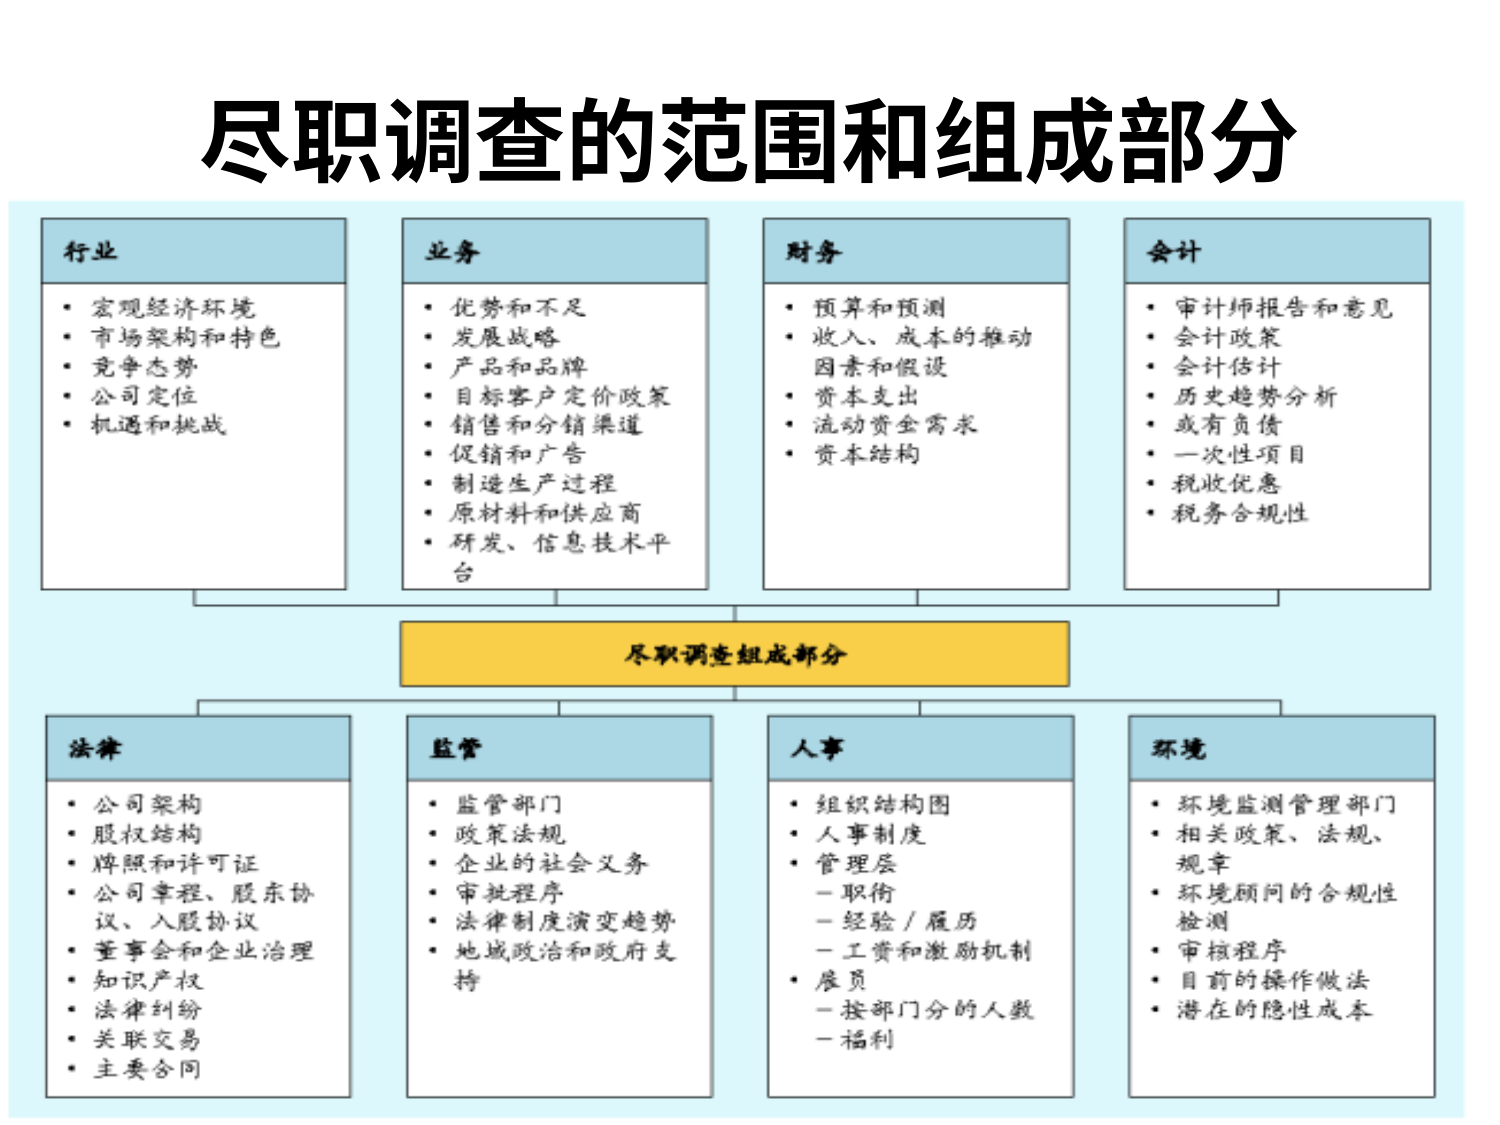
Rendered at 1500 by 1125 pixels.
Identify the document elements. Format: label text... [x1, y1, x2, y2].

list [0, 195, 1471, 1125]
title 尽职调查的范围和组成部分 [75, 45, 1425, 194]
